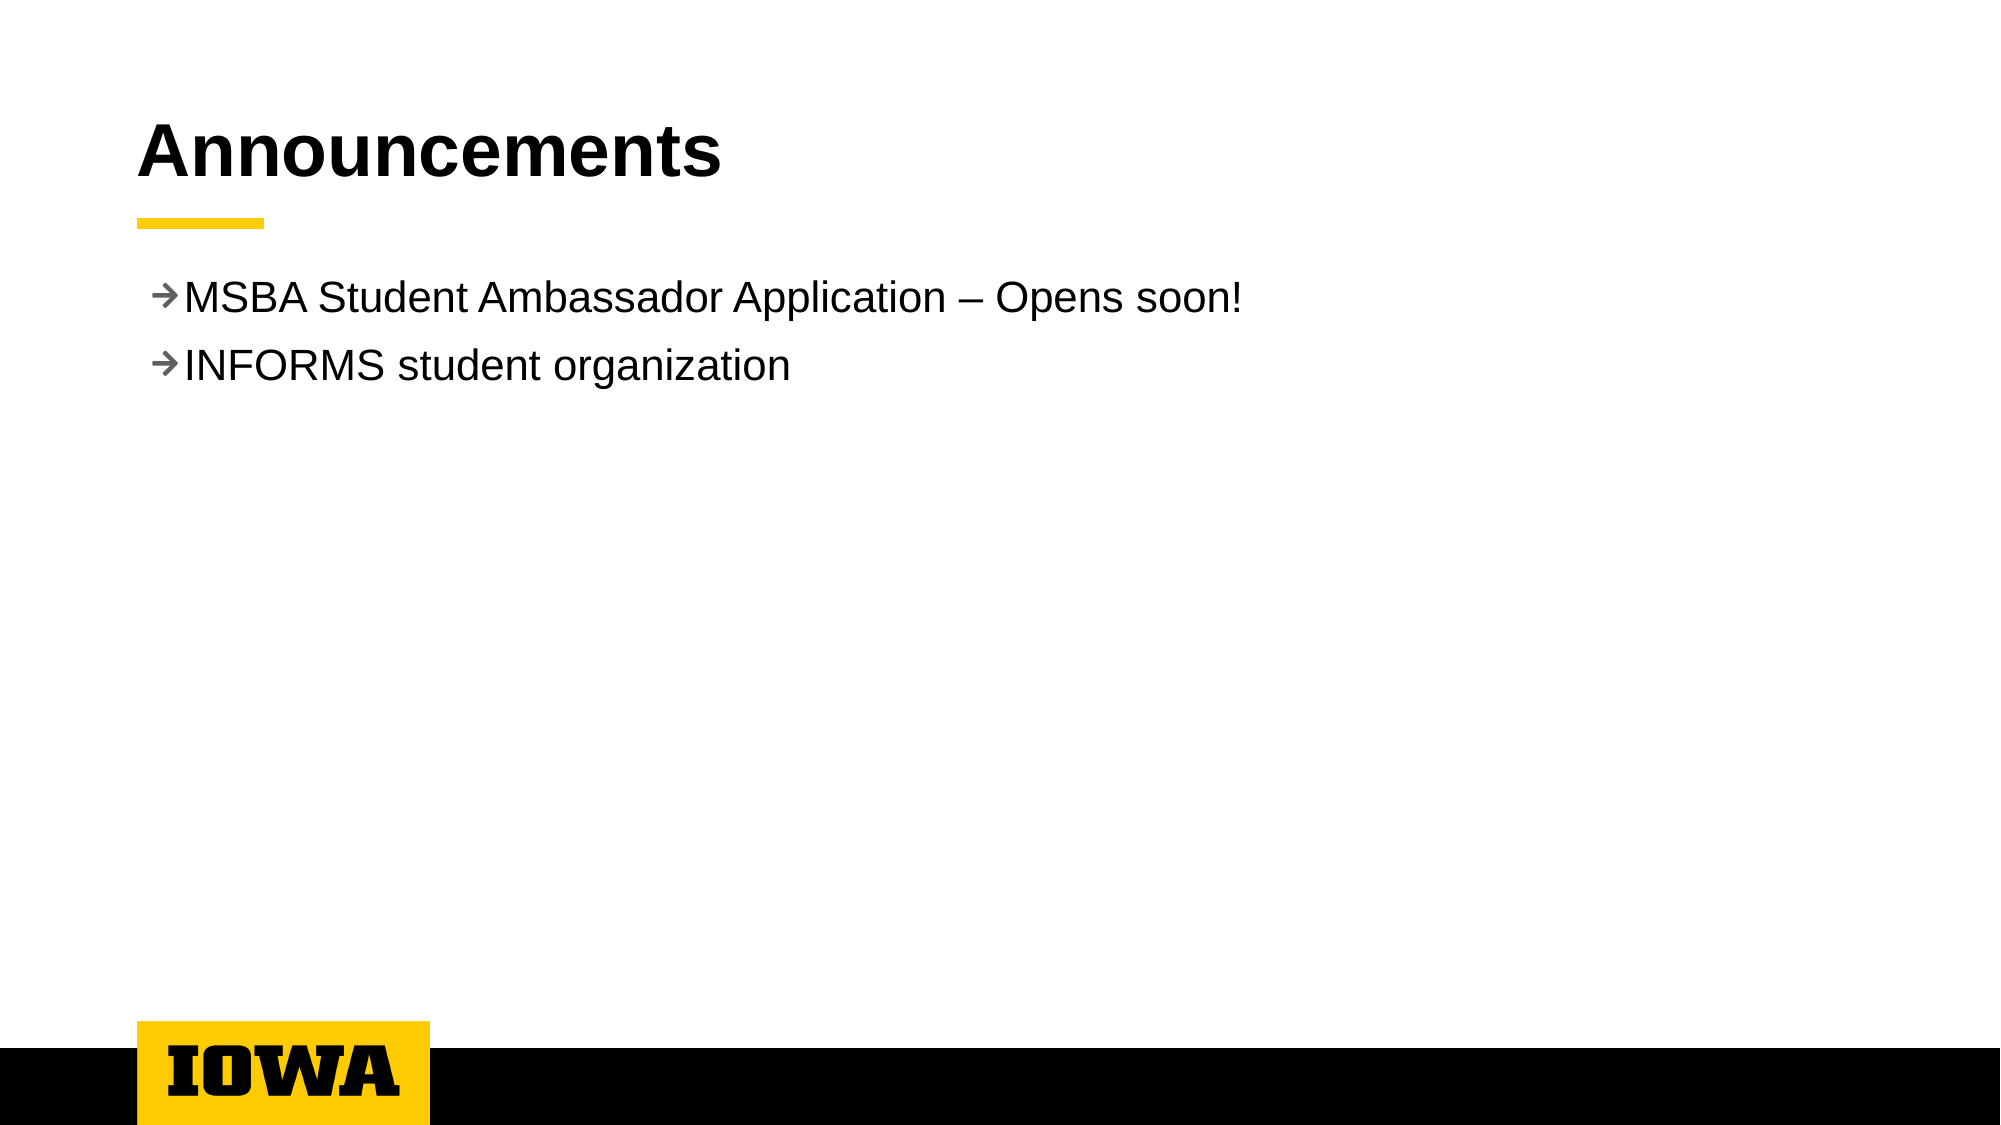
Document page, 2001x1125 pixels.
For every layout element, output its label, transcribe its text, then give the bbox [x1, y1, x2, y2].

picture [137, 1021, 430, 1125]
list MSBA Student Ambassador Application – Opens soon! INFORMS student organization [137, 261, 1863, 981]
picture [152, 348, 183, 378]
title Announcements [121, 81, 1847, 224]
picture [152, 280, 183, 310]
